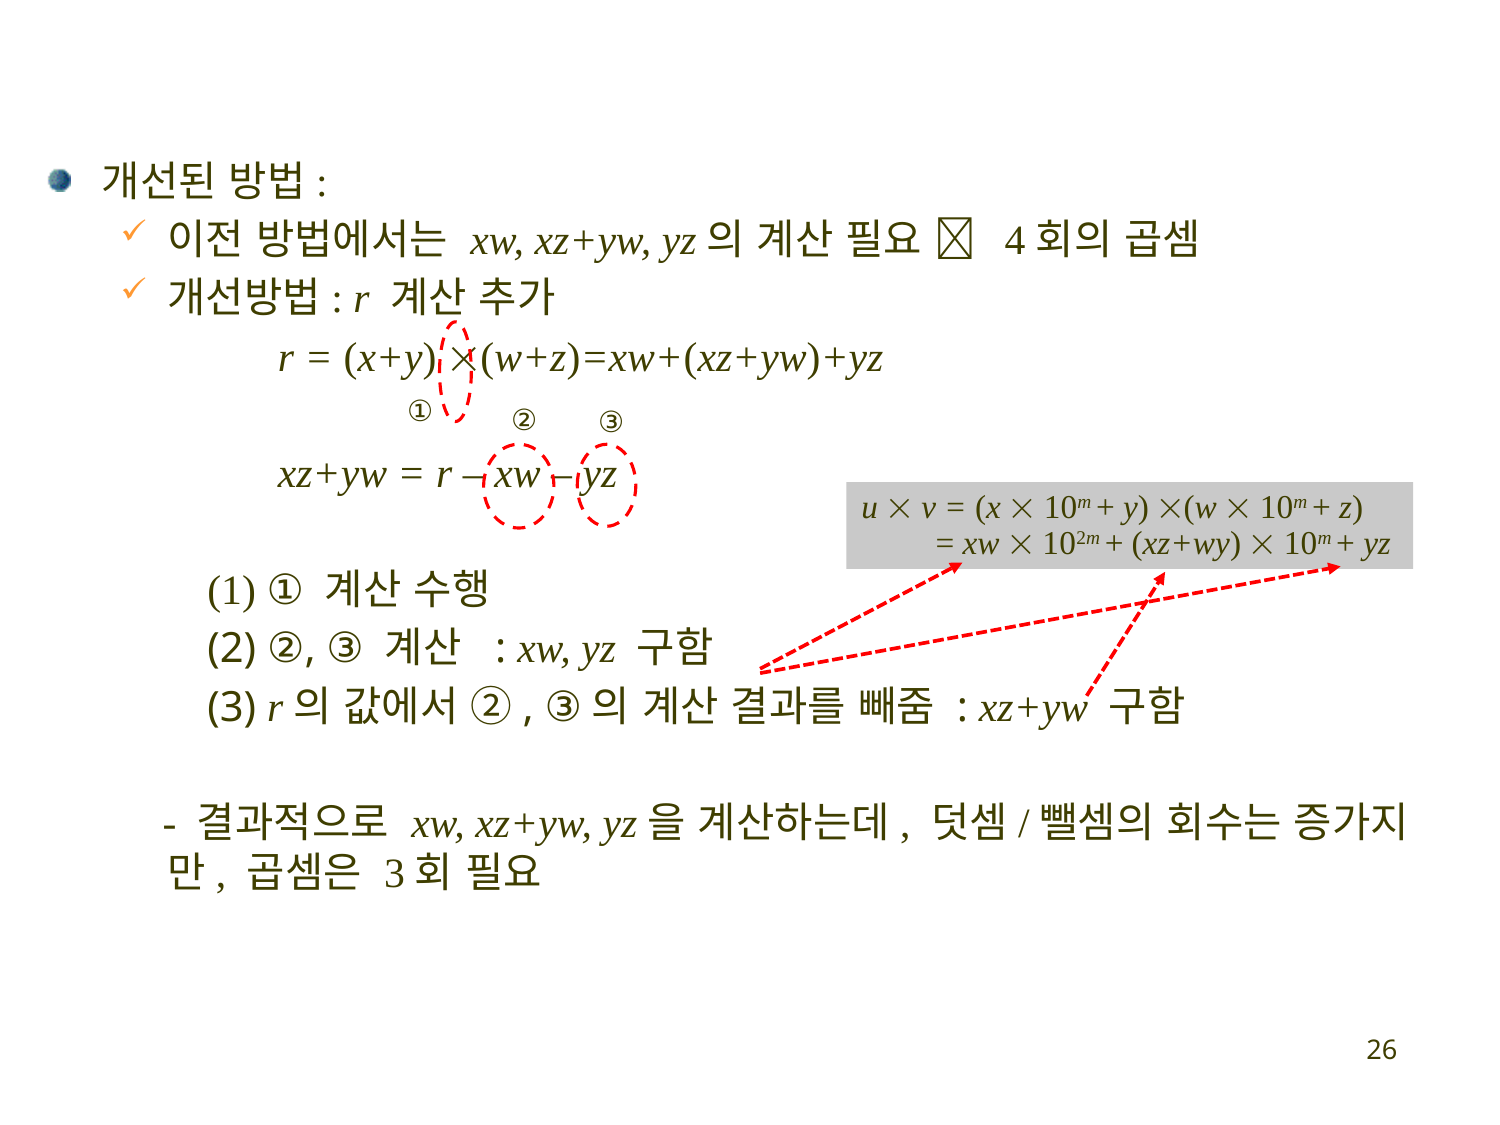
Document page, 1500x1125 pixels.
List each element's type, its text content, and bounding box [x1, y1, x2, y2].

text_box ① [392, 385, 449, 435]
text_box ② [496, 393, 553, 444]
text_box [577, 446, 636, 527]
text_box [483, 444, 554, 529]
text_box ③ [583, 396, 640, 446]
text_box u  v = (x  10m + y) (w  10m + z) = xw  102m + (xz+wy)  10m + yz [846, 482, 1414, 569]
picture [45, 166, 71, 192]
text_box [759, 566, 1341, 674]
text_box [1086, 571, 1166, 697]
text_box [439, 321, 472, 422]
slide_number 26 [1328, 1024, 1413, 1101]
list 개선된 방법: 이전 방법에서는 xw, xz+yw, yz의 계산 필요  4회의 곱셈 개선방법: r 계산 추가 r = (x+y) (w+z)=xw+(xz+yw)+yz xz+yw = r – xw – yz (1) ① 계산 수행 (2) ②, ③ 계산 : xw, yz 구함 (3) r의 값에서 ②, ③의 계산 결과를 빼줌 : xz+yw 구함 - 결과적으로 xw, xz+yw, yz을 계산하는데, 덧셈/뺄셈의 회수는 증가지만, 곱셈은 3회 필요 [30, 146, 1481, 997]
